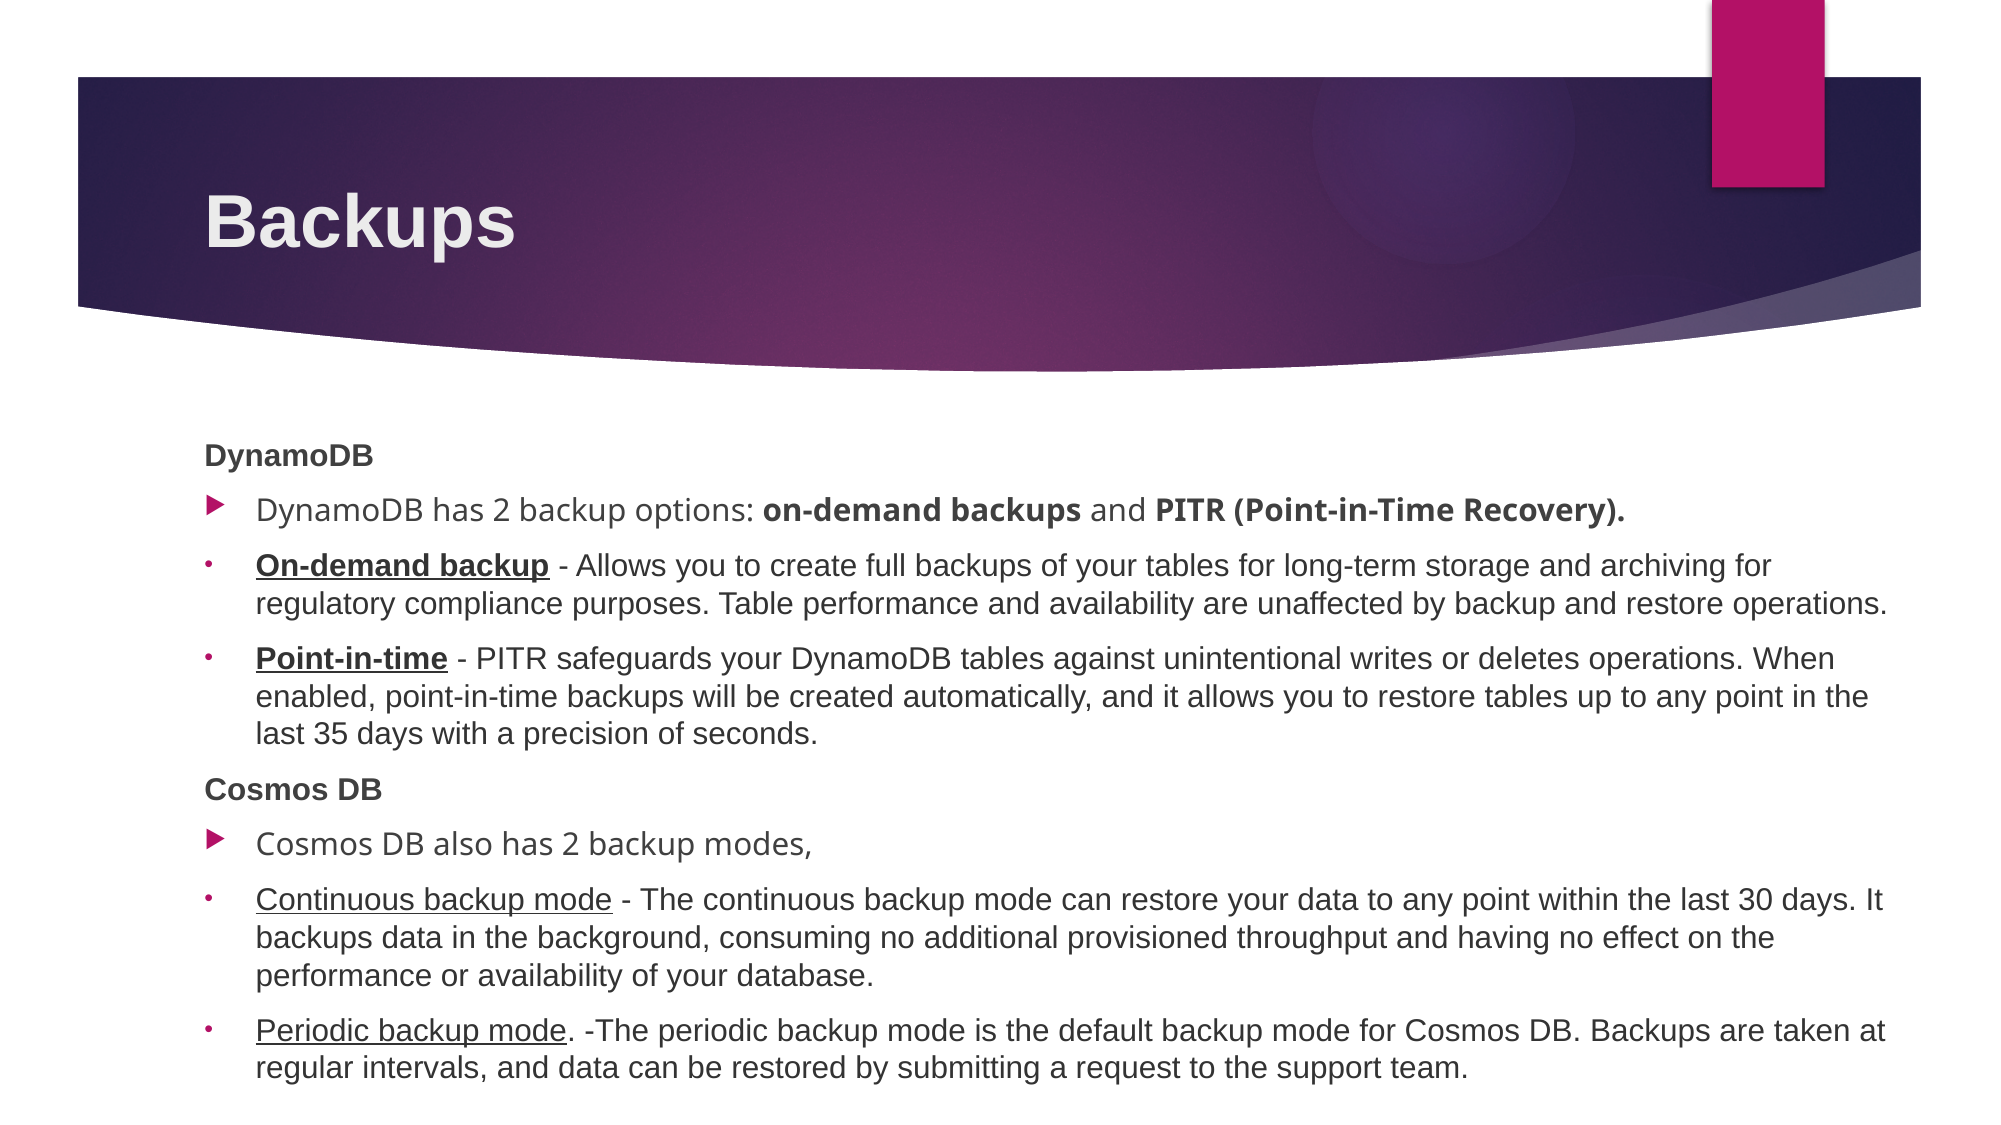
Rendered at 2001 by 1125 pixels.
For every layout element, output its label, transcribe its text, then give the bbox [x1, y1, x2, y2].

list DynamoDB DynamoDB has 2 backup options: on-demand backups and PITR (Point-in-Time Recovery). On-demand backup - Allows you to create full backups of your tables for long-term storage and archiving for regulatory compliance purposes. Table performance and availability are unaffected by backup and restore operations. Point-in-time - PITR safeguards your DynamoDB tables against unintentional writes or deletes operations. When enabled, point-in-time backups will be created automatically, and it allows you to restore tables up to any point in the last 35 days with a precision of seconds. Cosmos DB Cosmos DB also has 2 backup modes, Continuous backup mode - The continuous backup mode can restore your data to any point within the last 30 days. It backups data in the background, consuming no additional provisioned throughput and having no effect on the performance or availability of your database. Periodic backup mode. -The periodic backup mode is the default backup mode for Cosmos DB. Backups are taken at regular intervals, and data can be restored by submitting a request to the support team. [189, 427, 1927, 1102]
title Backups [189, 159, 1627, 276]
